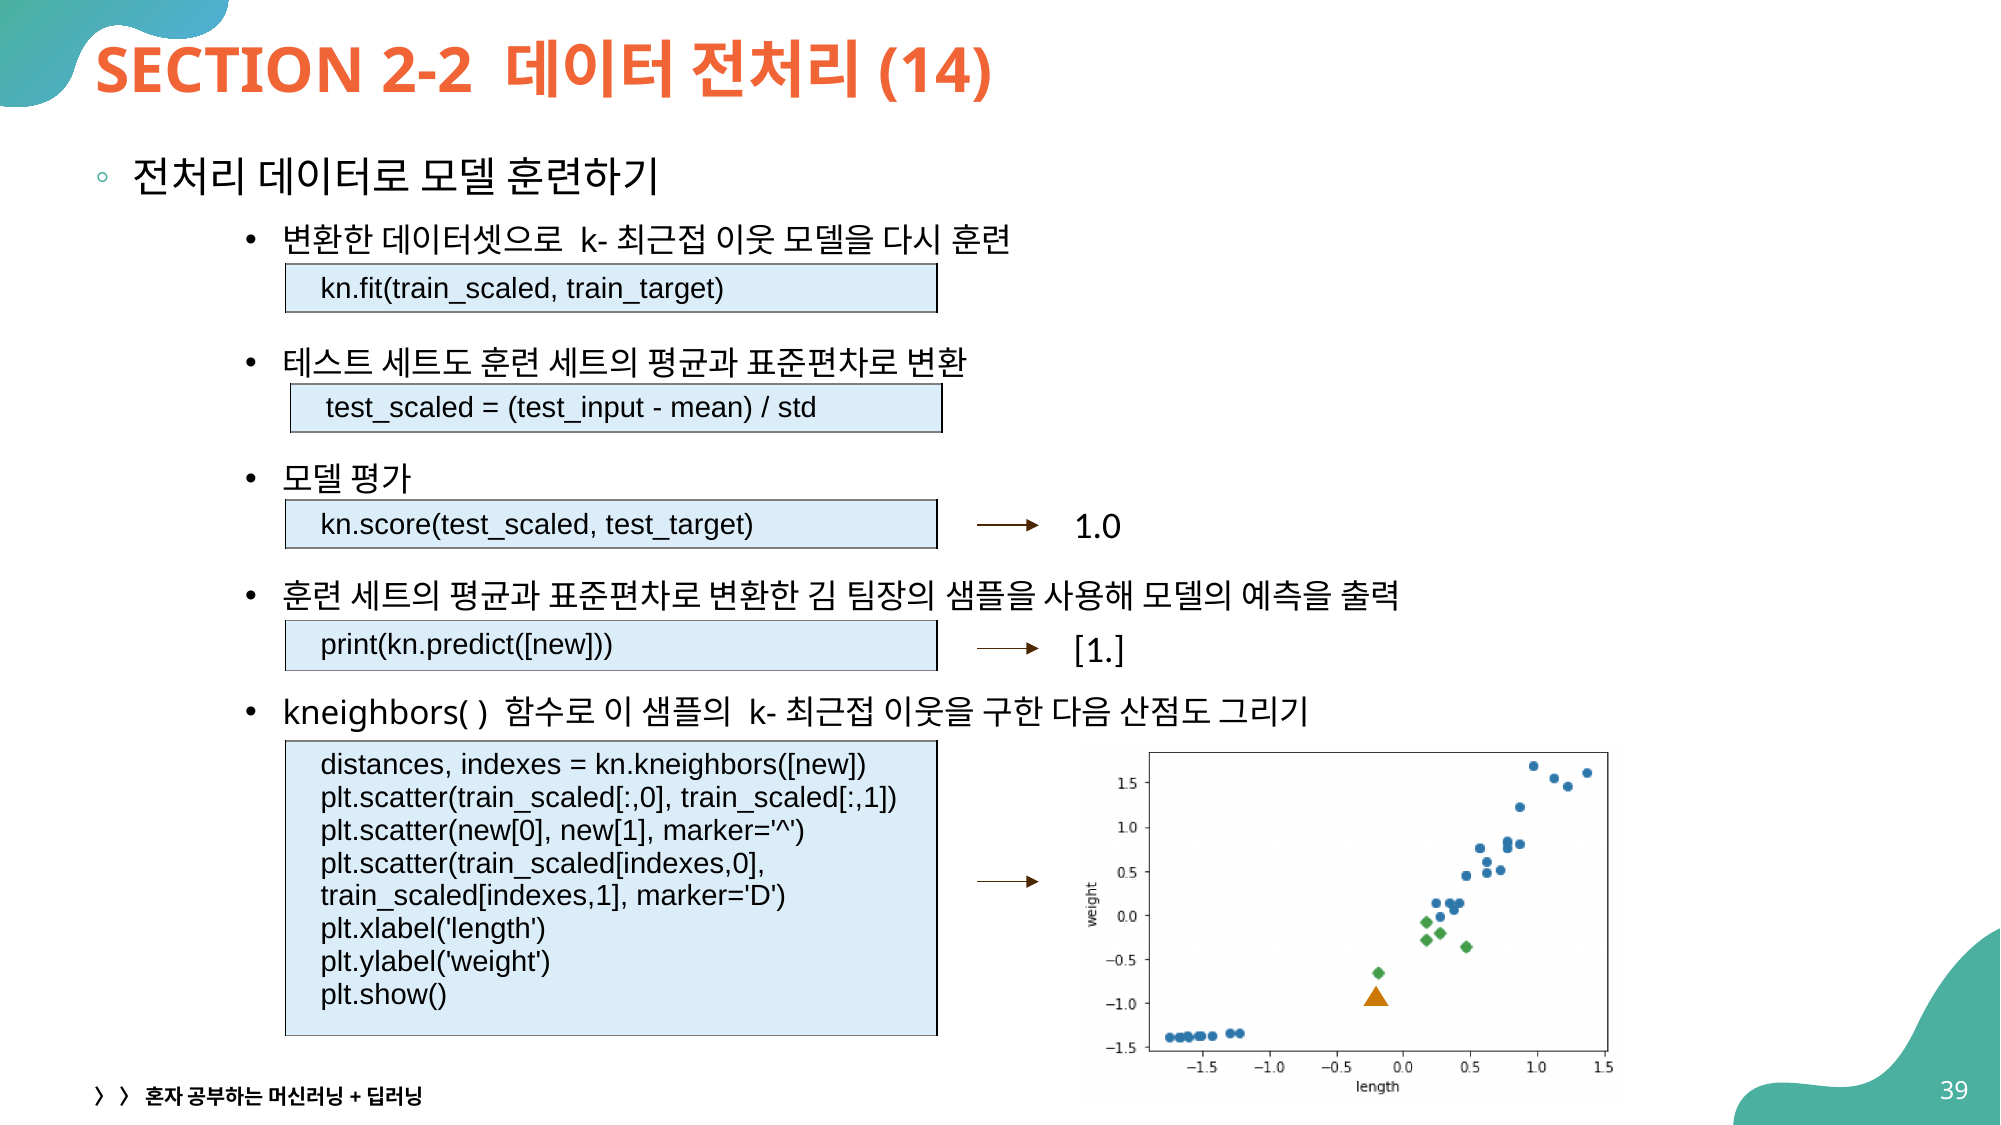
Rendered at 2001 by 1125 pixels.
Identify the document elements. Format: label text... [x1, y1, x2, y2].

table_header print(kn.predict([new])) [286, 621, 936, 670]
picture [1078, 739, 1622, 1107]
table_header test_scaled = (test_input - mean) / std [291, 385, 941, 431]
text_box 1.0 [1058, 493, 1174, 554]
slide_number 39 [1917, 1061, 1984, 1122]
footer 〉 〉 혼자 공부하는 머신러닝+딥러닝 [79, 1078, 755, 1114]
title SECTION 2-2 데이터 전처리(14) [79, 17, 1931, 128]
text_box [1.] [1058, 617, 1174, 678]
table_header kn.score(test_scaled, test_target) [286, 501, 936, 547]
list 전처리 데이터로 모델 훈련하기 변환한 데이터셋으로 k-최근접 이웃 모델을 다시 훈련 테스트 세트도 훈련 세트의 평균과 표준편차로 변환 모델 평가 훈련 세트의 평균과 표준편차로 변환한 김 팀장의 샘플을 사용해 모델의 예측을 출력 kneighbors( ) 함수로 이 샘플의 k-최근접 이웃을 구한 다음 산점도 그리기 [79, 133, 1984, 1044]
table_header distances, indexes = kn.kneighbors([new]) plt.scatter(train_scaled[:,0], train_scaled[:,1]) plt.scatter(new[0], new[1], marker='^') plt.scatter(train_scaled[indexes,0], train_scaled[indexes,1], marker='D') plt.xlabel('length') plt.ylabel('weight') plt.show() [286, 742, 936, 1035]
table_header kn.fit(train_scaled, train_target) [286, 265, 936, 311]
